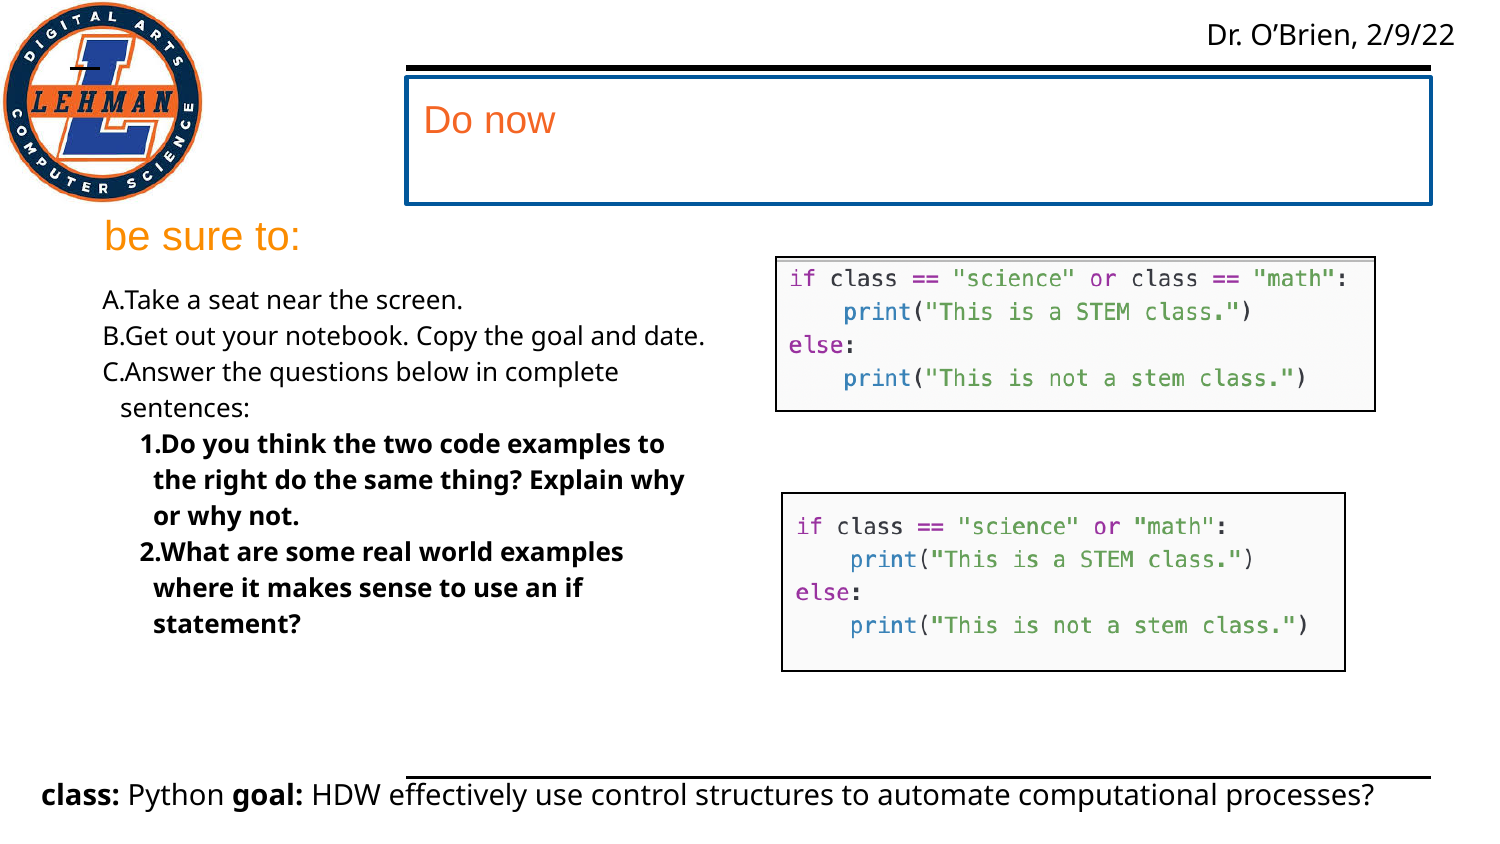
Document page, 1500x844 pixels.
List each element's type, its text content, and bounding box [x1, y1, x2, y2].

text_box Take a seat near the screen. Get out your notebook. Copy the goal and date. Answer the questions below in complete sentences: Do you think the two code examples to the right do the same thing? Explain why or why not. What are some real world examples where it makes sense to use an if statement? [87, 263, 727, 677]
picture [0, 0, 204, 204]
picture [782, 494, 1345, 671]
text_box be sure to: [104, 208, 302, 259]
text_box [406, 77, 1431, 205]
picture [776, 257, 1375, 410]
